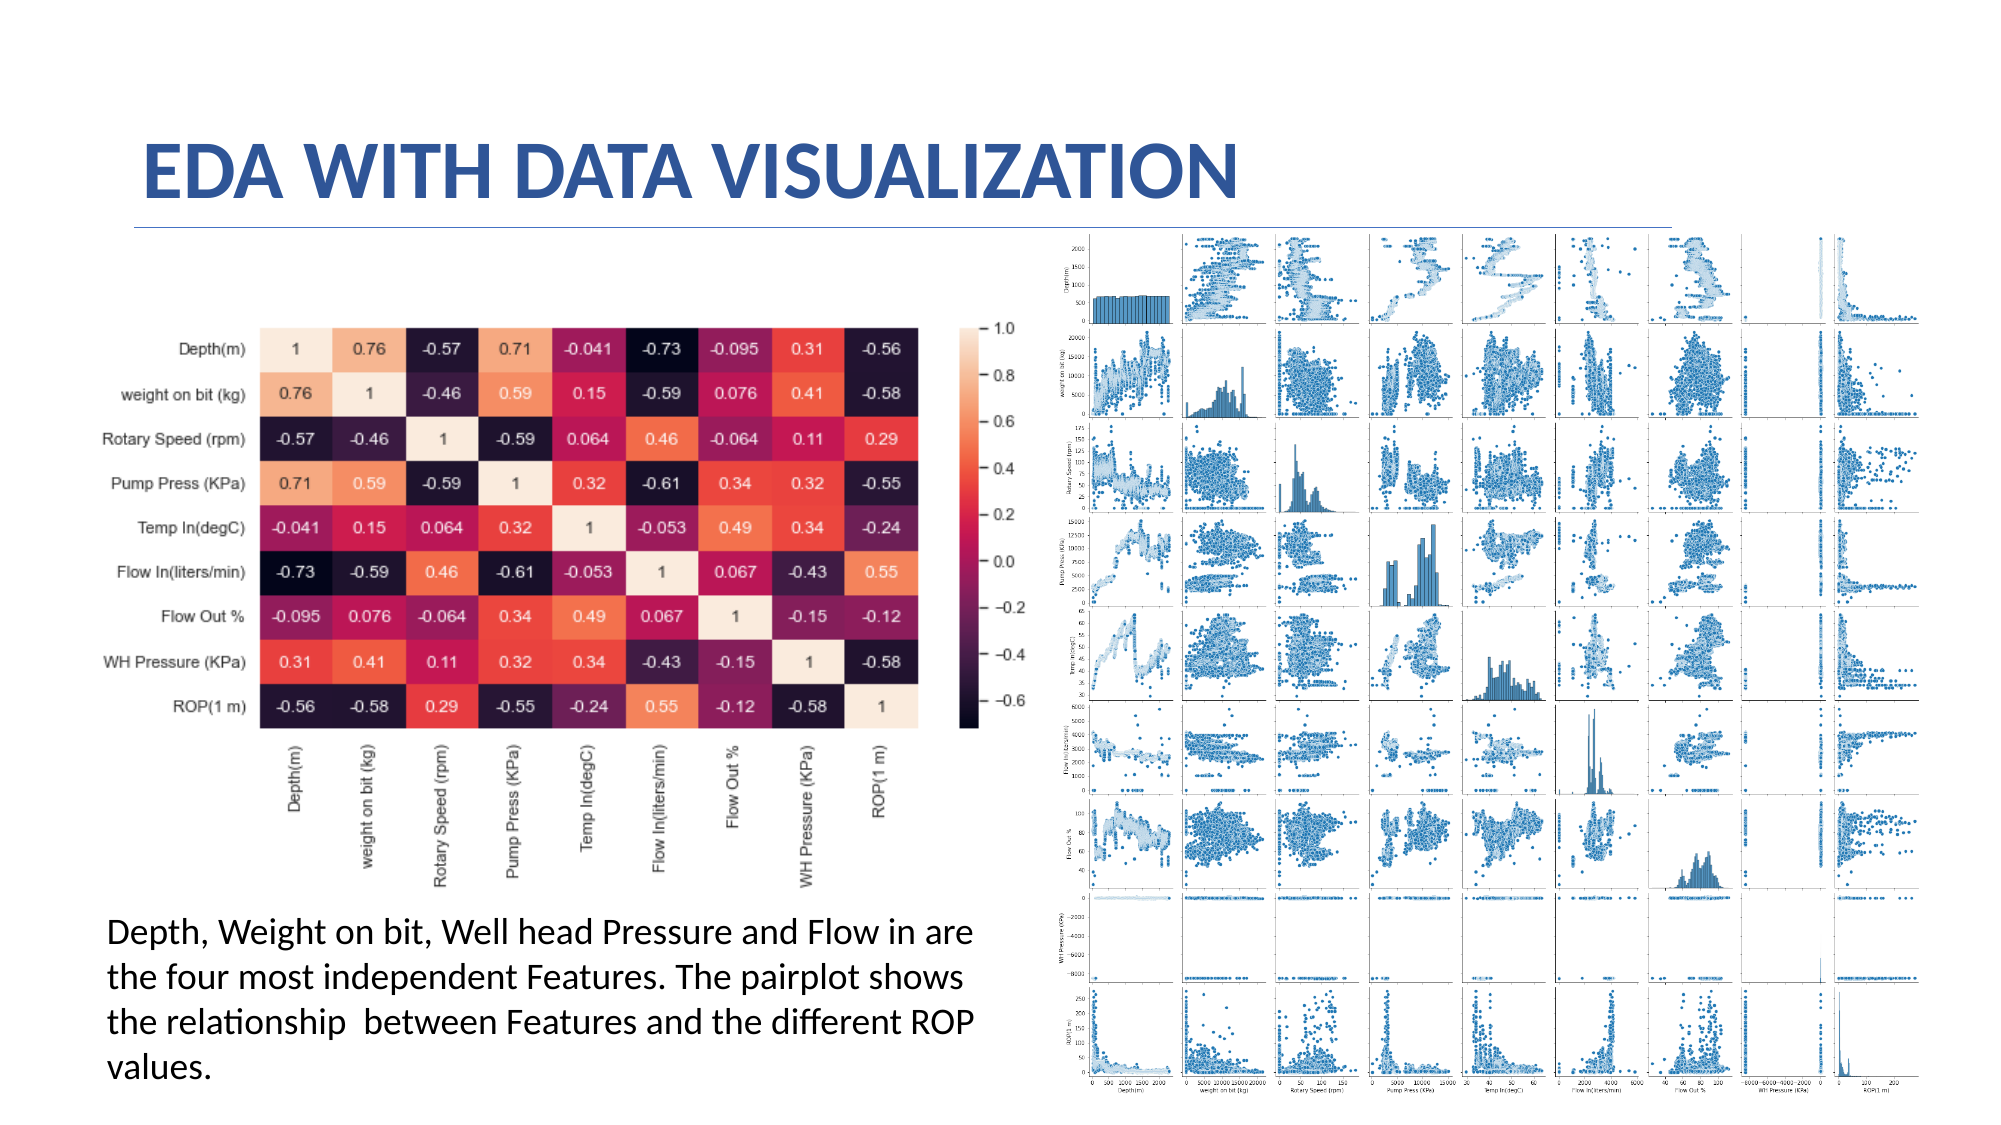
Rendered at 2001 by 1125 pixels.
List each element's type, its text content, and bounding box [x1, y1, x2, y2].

text_box EDA WITH DATA VISUALIZATION [128, 107, 1571, 223]
text_box Depth, Weight on bit, Well head Pressure and Flow in are the four most independent Features. The pairplot shows the relationship between Features and the different ROP values. [92, 900, 993, 1095]
picture [1055, 230, 1922, 1097]
picture [92, 312, 1035, 897]
